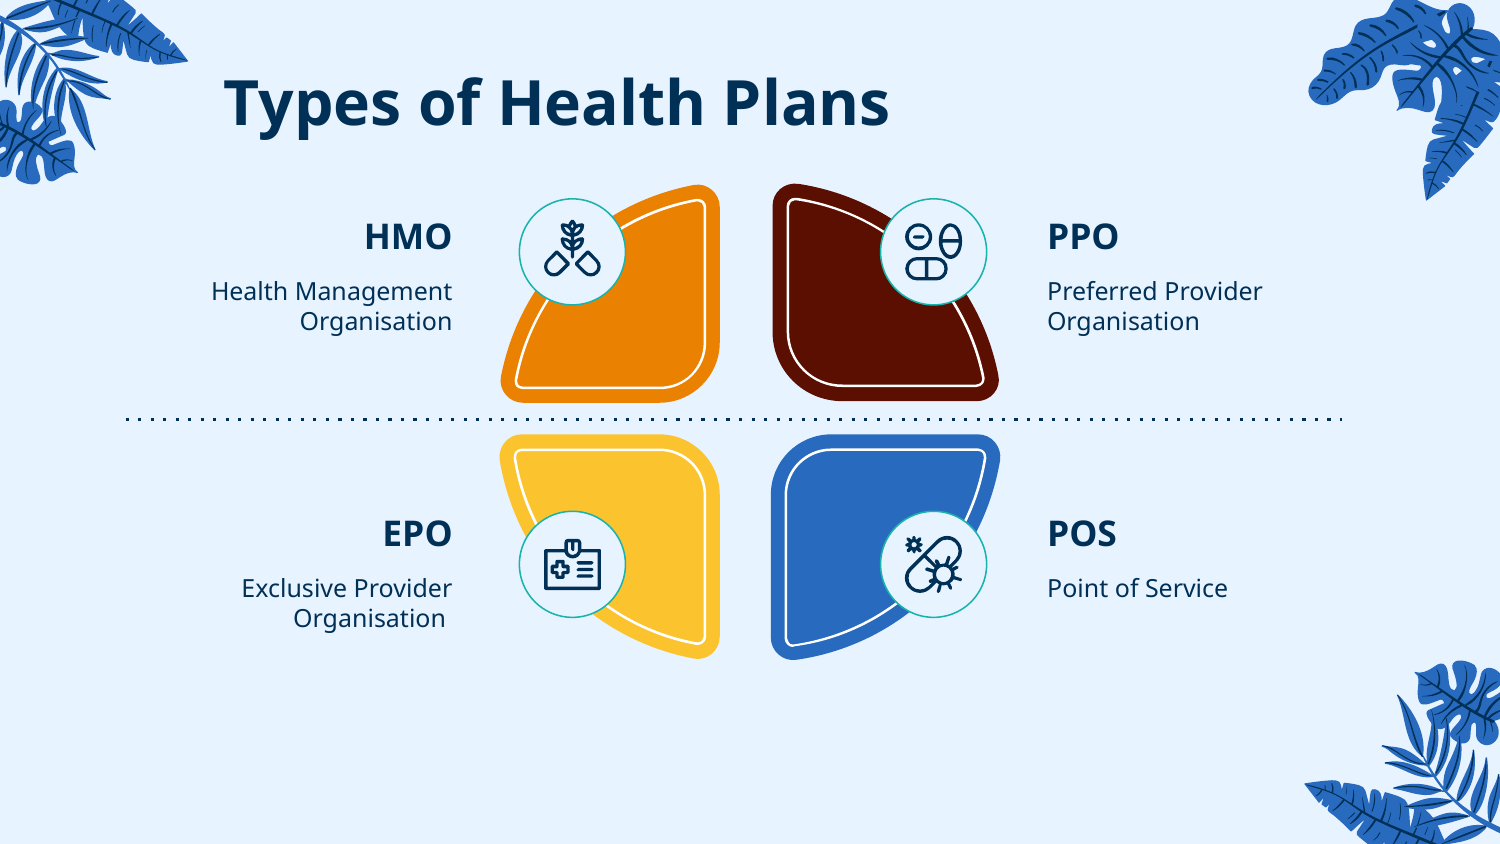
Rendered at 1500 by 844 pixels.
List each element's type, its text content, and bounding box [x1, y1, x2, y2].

text_box [786, 197, 985, 388]
text_box [770, 434, 1001, 660]
text_box HMO [167, 198, 468, 272]
text_box [880, 511, 987, 618]
text_box POS [1032, 495, 1333, 569]
text_box [519, 198, 626, 305]
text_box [543, 538, 602, 591]
text_box [880, 198, 987, 305]
text_box [514, 198, 707, 390]
text_box EPO [167, 495, 468, 569]
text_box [904, 535, 963, 594]
text_box Preferred Provider Organisation [1032, 272, 1333, 364]
text_box Exclusive Provider Organisation [167, 569, 468, 661]
text_box [519, 511, 626, 618]
text_box [784, 448, 987, 648]
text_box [542, 219, 603, 277]
text_box Health Management Organisation [167, 272, 468, 364]
text_box [500, 184, 720, 403]
text_box [499, 434, 720, 659]
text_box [904, 223, 963, 281]
title Types of Health Plans [208, 47, 1474, 142]
text_box [772, 183, 999, 402]
text_box [513, 448, 707, 645]
text_box PPO [1032, 198, 1333, 272]
text_box Point of Service [1032, 569, 1333, 661]
